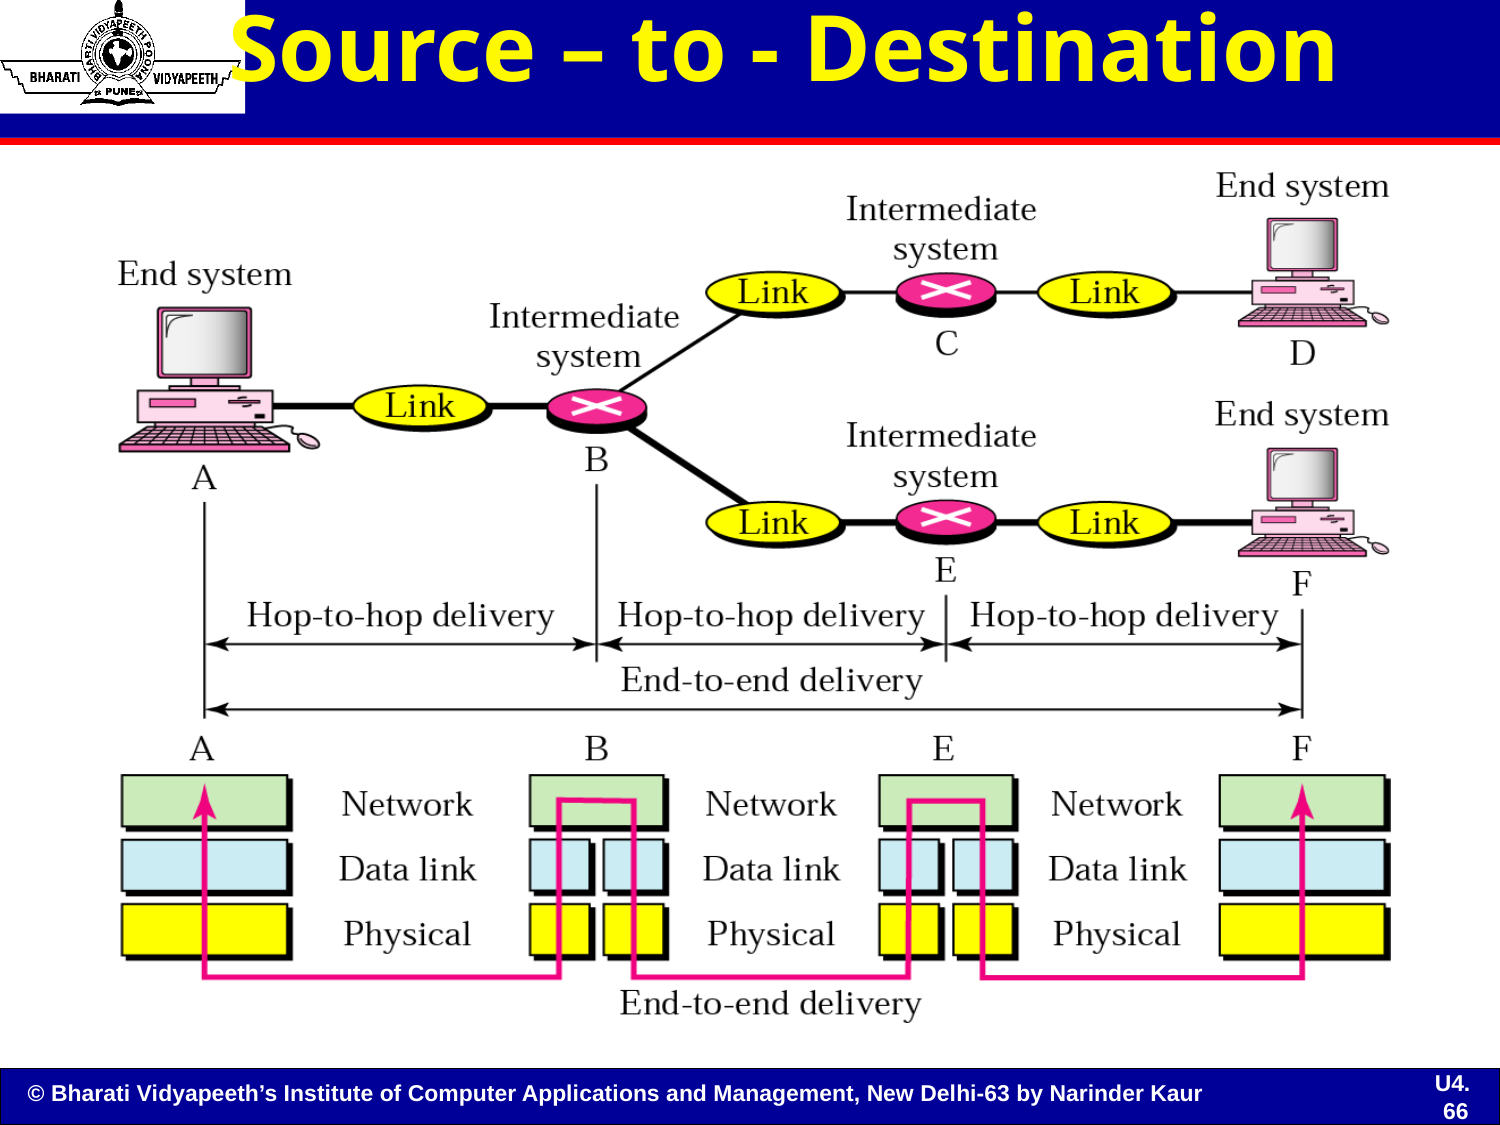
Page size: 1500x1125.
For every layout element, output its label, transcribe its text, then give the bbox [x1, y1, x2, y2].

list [117, 166, 1391, 1024]
picture [0, 0, 109, 106]
title Source – to - Destination [109, 0, 1460, 197]
